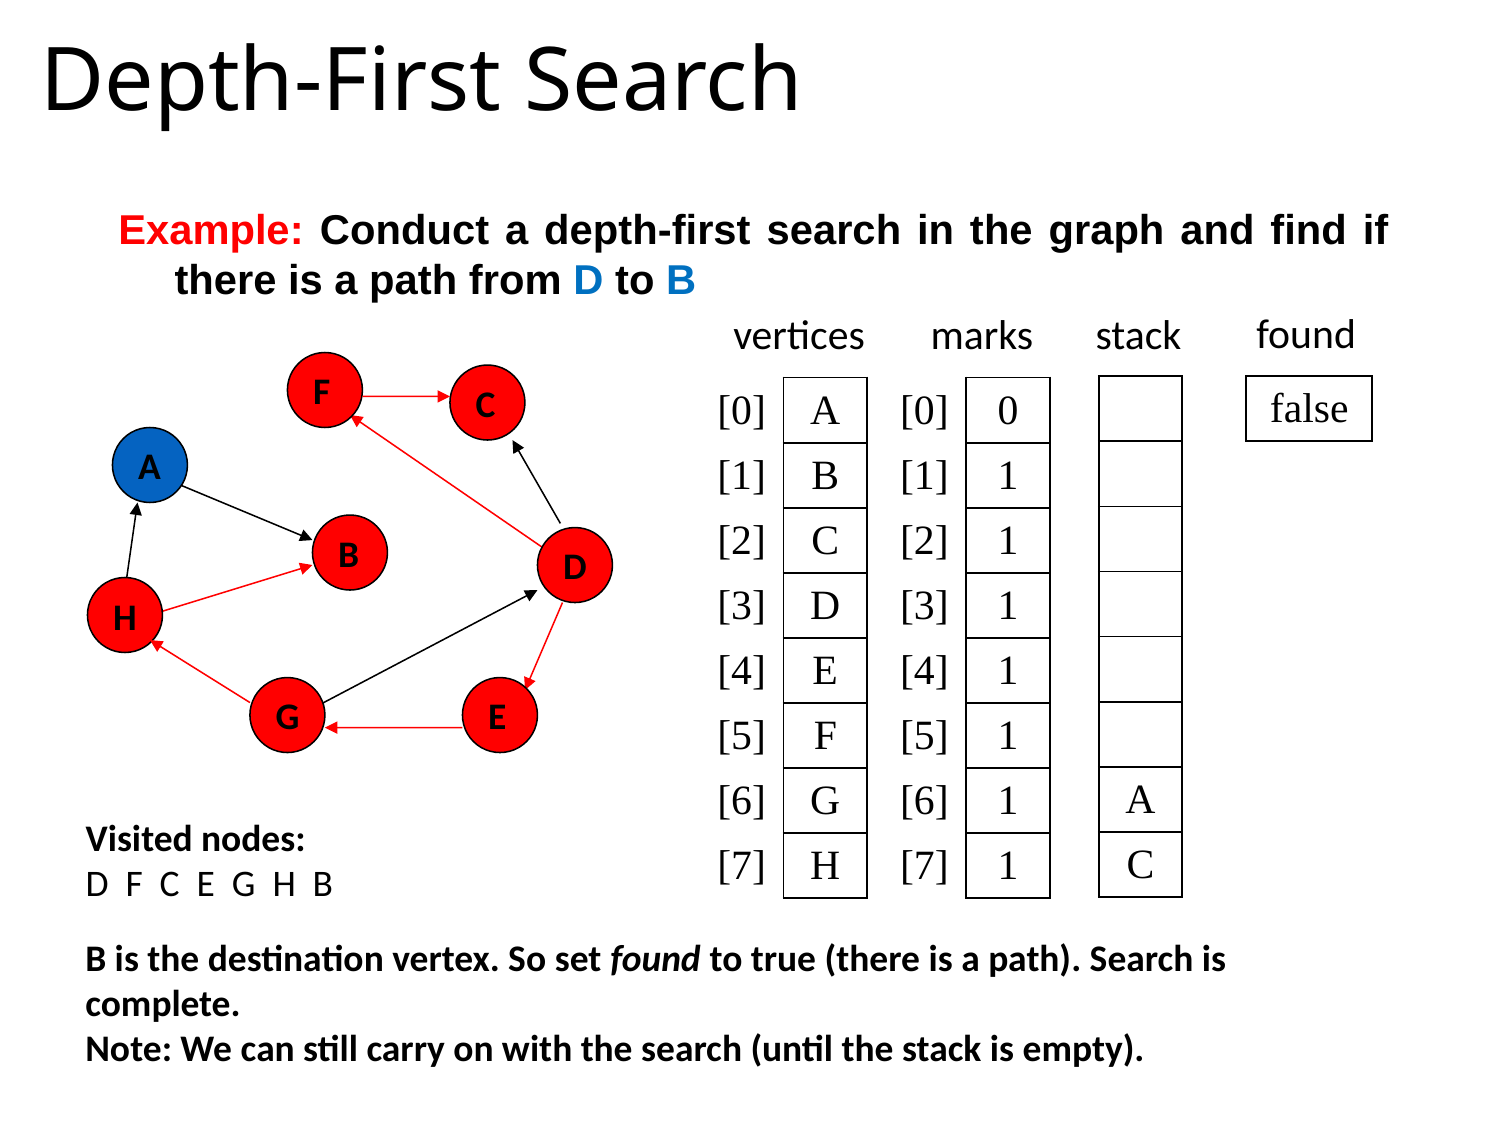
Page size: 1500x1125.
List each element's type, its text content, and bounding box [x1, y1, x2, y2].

table_cell [7] [700, 833, 783, 898]
table_cell [3] [883, 573, 965, 638]
table_cell [1100, 442, 1181, 506]
text_box stack [1062, 299, 1215, 365]
table_cell C [784, 509, 866, 572]
text_box found [1230, 299, 1383, 365]
text_box vertices [707, 299, 891, 365]
table_cell 1 [967, 574, 1049, 637]
text_box C [449, 365, 525, 441]
text_box Example: Conduct a depth-first search in the graph and find if there is a path from D to B [103, 195, 1404, 310]
table_cell [4] [700, 638, 783, 703]
table_cell F [784, 704, 866, 767]
table_header [0] [700, 378, 783, 443]
text_box Visited nodes: D F C E G H B [70, 806, 663, 912]
table_cell [1] [700, 443, 783, 508]
table_cell A [1100, 768, 1181, 831]
table_cell [1100, 637, 1181, 701]
text_box H [87, 577, 163, 653]
text_box B [312, 515, 388, 591]
text_box F [287, 352, 363, 428]
text_box [87, 456, 175, 541]
table_cell C [1100, 833, 1181, 896]
table_cell G [784, 769, 866, 832]
table_header [0] [883, 378, 965, 443]
text_box [351, 415, 542, 547]
table_cell B [784, 444, 866, 507]
table_cell [1100, 572, 1181, 636]
table_header false [1247, 377, 1371, 440]
text_box [324, 721, 463, 734]
table_cell [3] [700, 573, 783, 638]
table_cell D [784, 574, 866, 637]
table_cell [1] [883, 443, 965, 508]
table_cell E [784, 639, 866, 702]
title Depth-First Search [25, 26, 1469, 138]
text_box [150, 640, 251, 703]
table_cell [2] [883, 508, 965, 573]
table_cell [5] [883, 703, 965, 768]
table_cell 1 [967, 444, 1049, 507]
table_header 0 [967, 378, 1049, 442]
table_cell 1 [967, 769, 1049, 832]
table_cell [6] [700, 768, 783, 833]
text_box D [537, 527, 613, 603]
table_cell H [784, 834, 866, 897]
table_cell 1 [967, 639, 1049, 702]
table_cell [7] [883, 833, 965, 898]
table_cell 1 [967, 704, 1049, 767]
text_box [323, 590, 538, 703]
text_box marks [905, 310, 1058, 365]
table_cell [4] [883, 638, 965, 703]
text_box [163, 562, 313, 612]
text_box [524, 602, 563, 689]
table_cell 1 [967, 834, 1049, 897]
table_header [1100, 377, 1181, 440]
table_header A [784, 378, 866, 442]
table_cell [5] [700, 703, 783, 768]
text_box [182, 485, 313, 542]
text_box E [462, 677, 538, 753]
table_cell [6] [883, 768, 965, 833]
table_cell 1 [967, 509, 1049, 572]
table_cell [1100, 703, 1181, 766]
text_box B is the destination vertex. So set found to true (there is a path). Search is complete. Note: We can still carry on with the search (until the stack is empty). [70, 926, 1388, 1076]
table_cell [1100, 507, 1181, 571]
table_cell [2] [700, 508, 783, 573]
text_box G [249, 677, 325, 753]
text_box [362, 390, 451, 403]
text_box [512, 440, 561, 524]
text_box A [112, 427, 188, 503]
